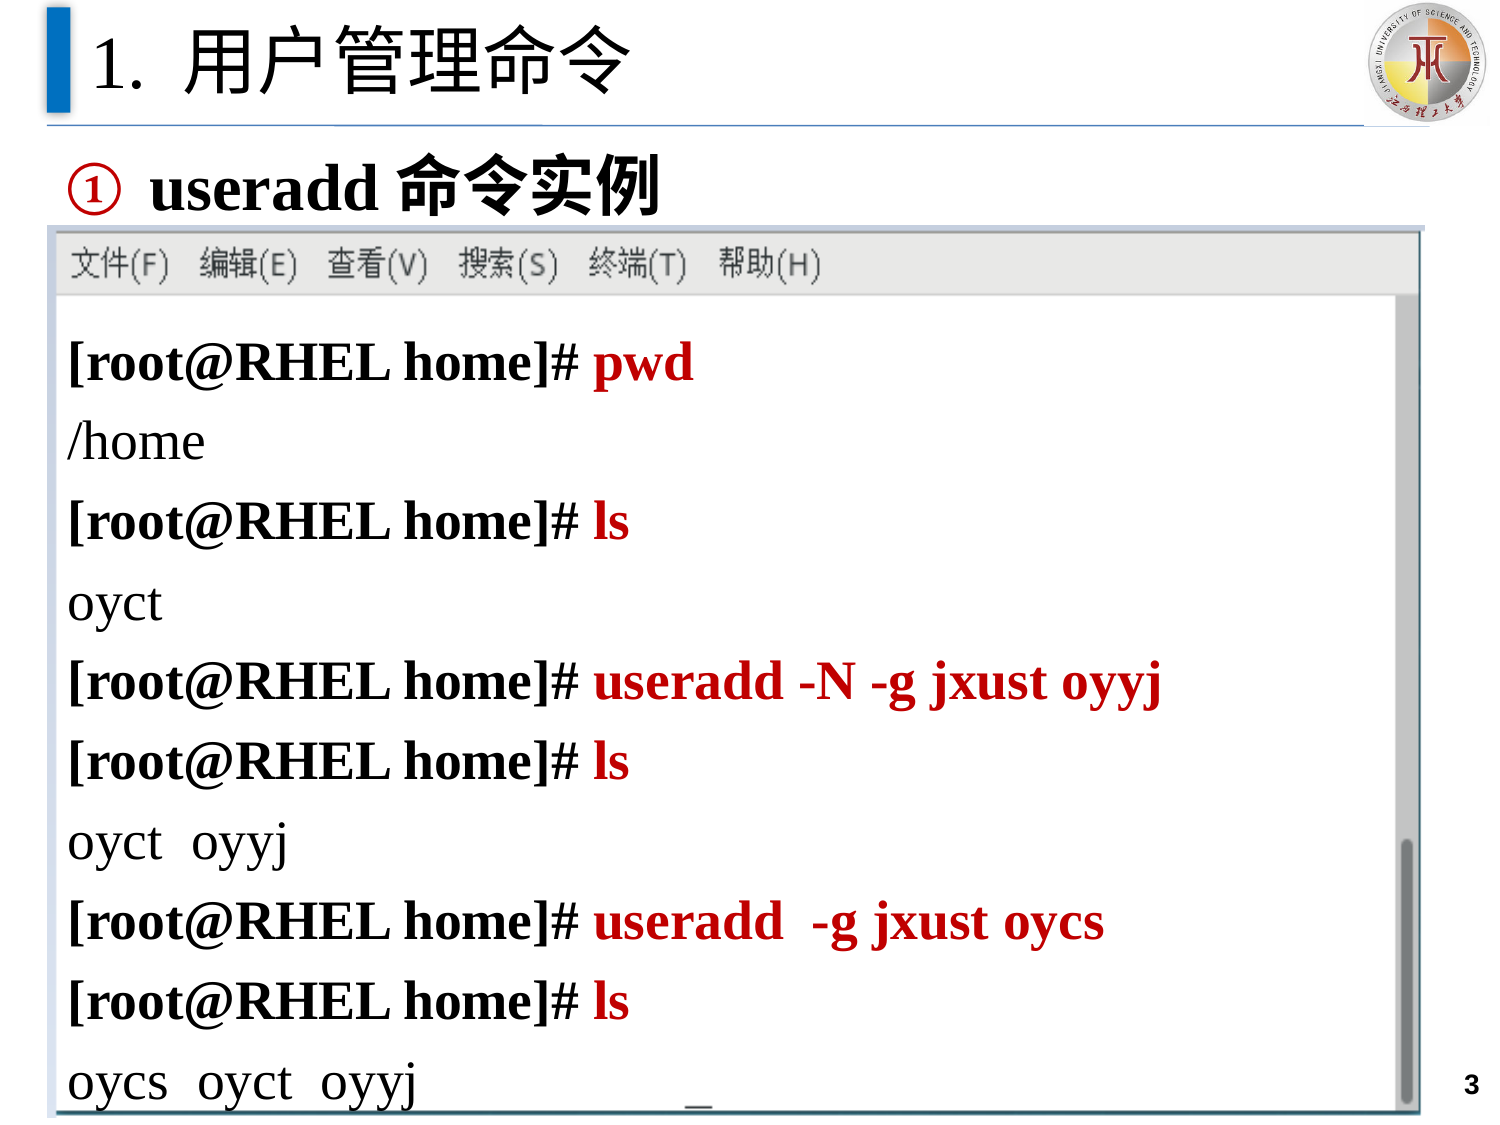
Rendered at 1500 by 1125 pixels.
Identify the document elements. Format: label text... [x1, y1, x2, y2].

picture [1364, 0, 1490, 126]
picture [47, 225, 52, 1118]
list useradd命令实例 [50, 135, 1427, 1088]
title 1. 用户管理命令 [75, 0, 1425, 122]
list [root@RHEL home]# pwd /home [root@RHEL home]# ls oyct [root@RHEL home]# useradd -N -g jxust oyyj [root@RHEL home]# ls oyct oyyj [root@RHEL home]# useradd -g jxust oycs [root@RHEL home]# ls oycs oyct oyyj [52, 303, 1387, 1121]
slide_number 3 [1355, 1042, 1495, 1125]
